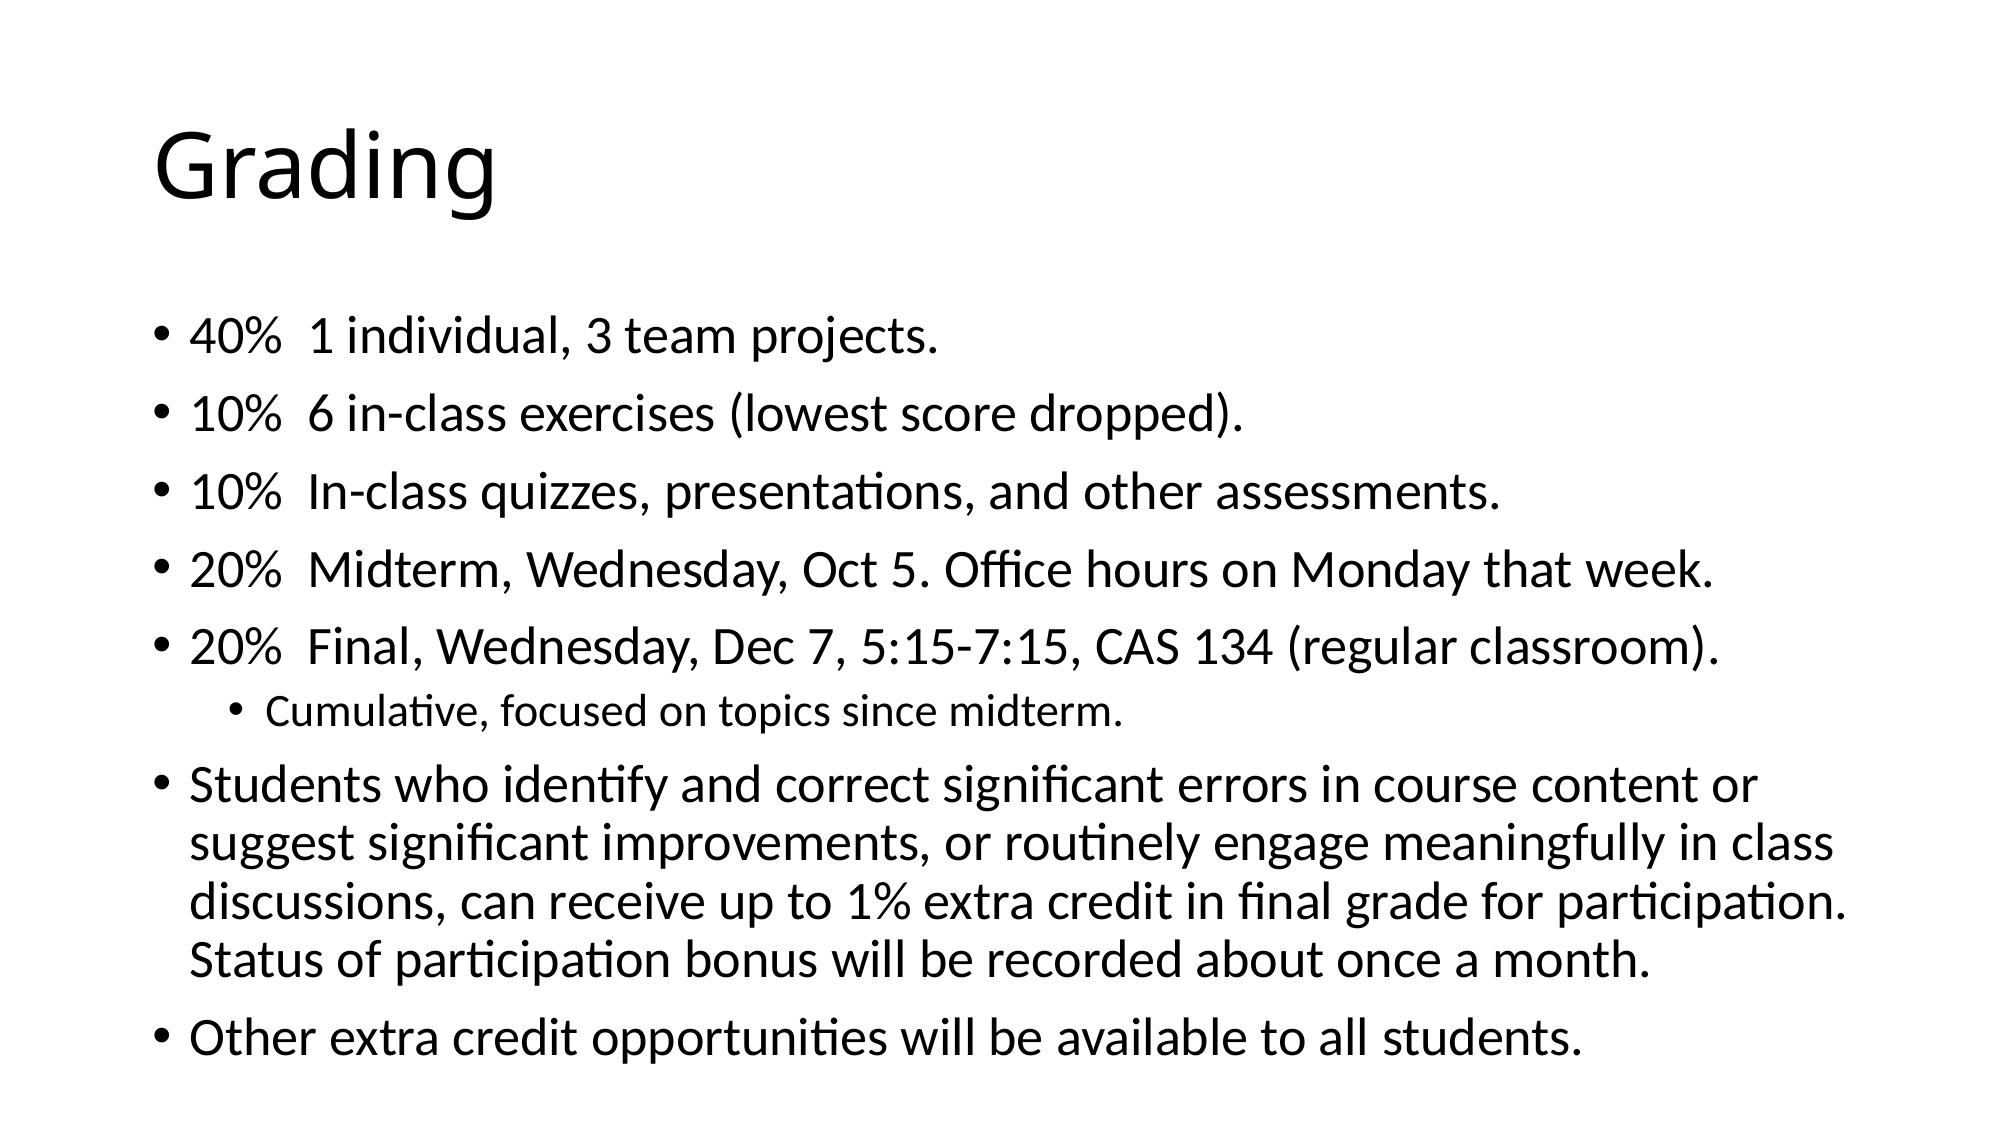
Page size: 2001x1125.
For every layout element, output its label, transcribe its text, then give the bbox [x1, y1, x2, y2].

list 40% 1 individual, 3 team projects. 10% 6 in-class exercises (lowest score dropped). 10% In-class quizzes, presentations, and other assessments. 20% Midterm, Wednesday, Oct 5. Office hours on Monday that week. 20% Final, Wednesday, Dec 7, 5:15-7:15, CAS 134 (regular classroom). Cumulative, focused on topics since midterm. Students who identify and correct significant errors in course content or suggest significant improvements, or routinely engage meaningfully in class discussions, can receive up to 1% extra credit in final grade for participation. Status of participation bonus will be recorded about once a month. Other extra credit opportunities will be available to all students. [137, 299, 1879, 1097]
title Grading [137, 59, 1863, 278]
